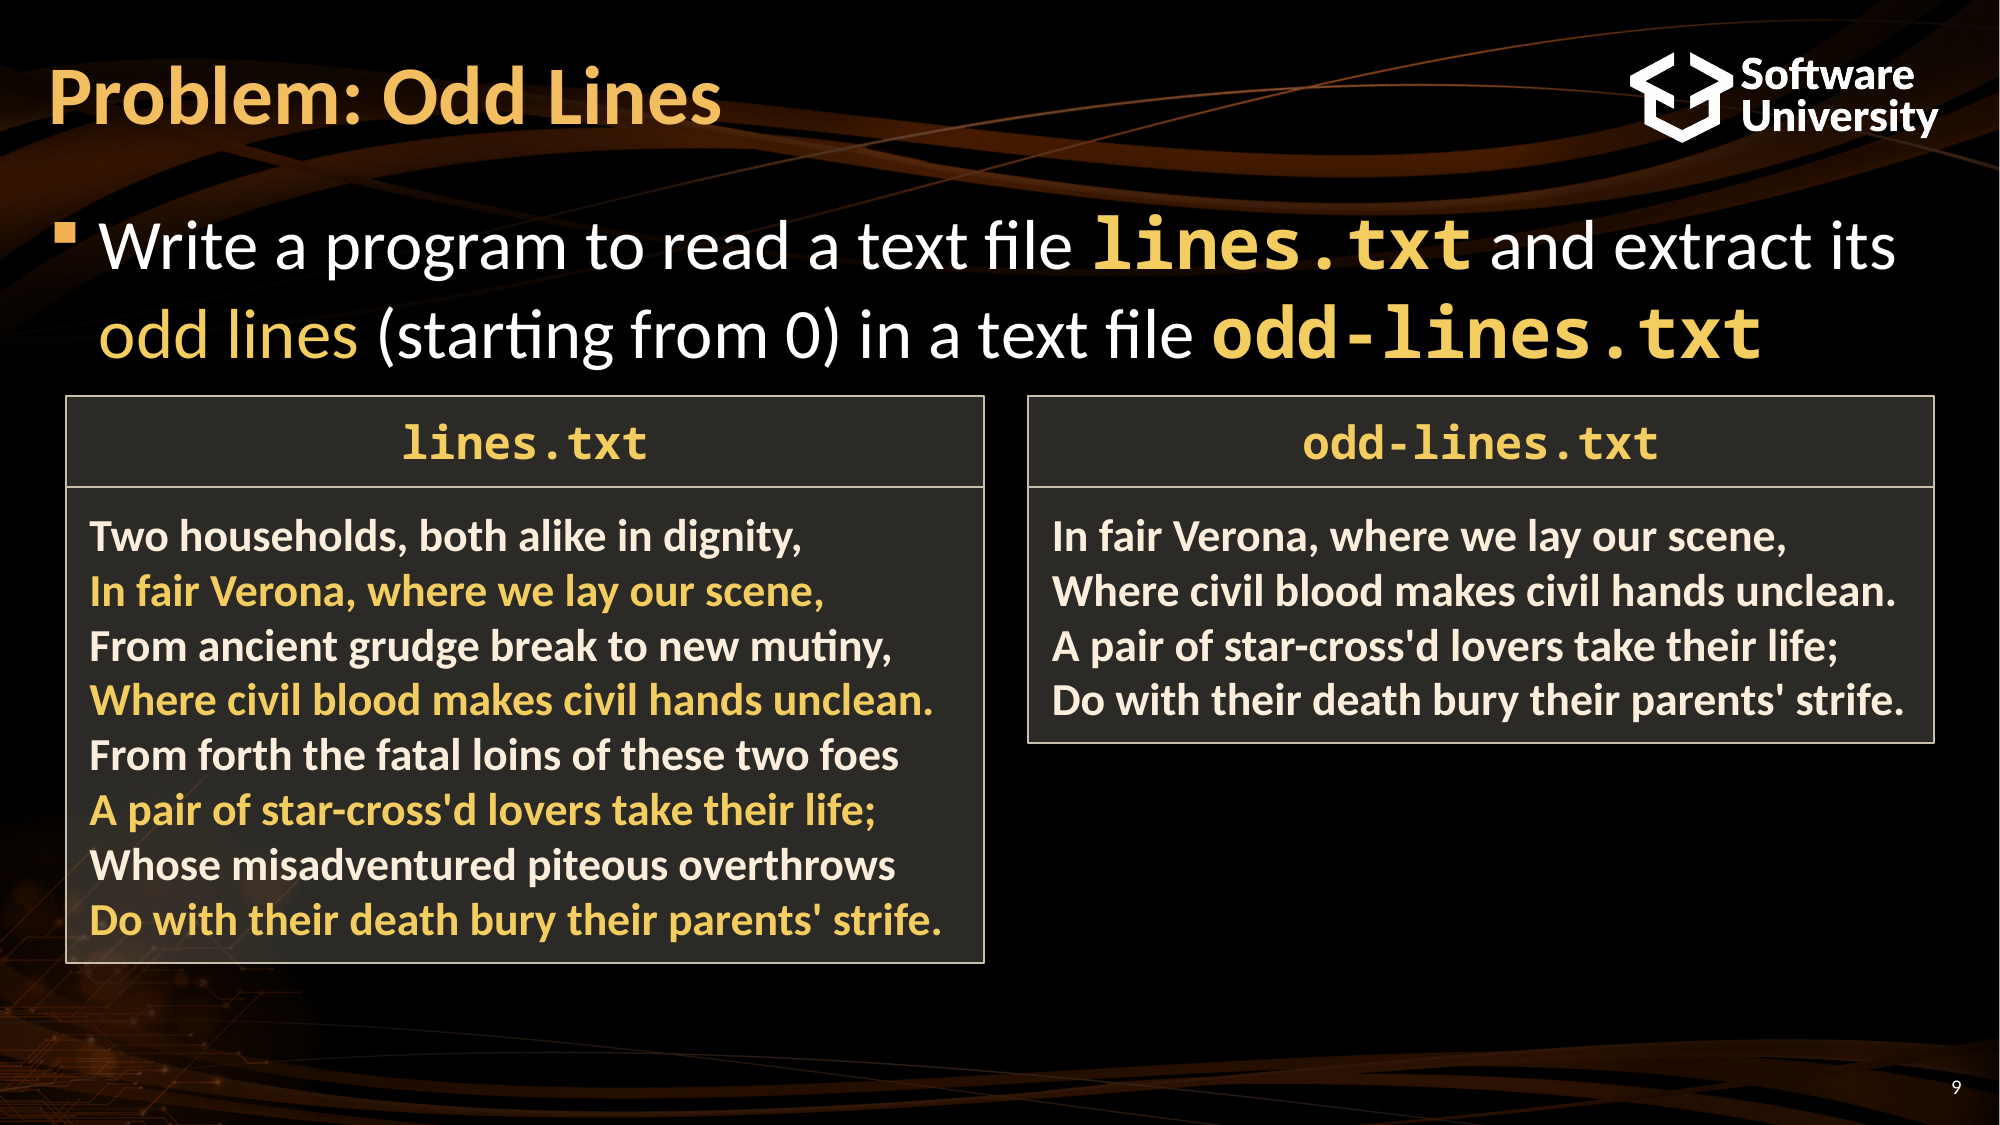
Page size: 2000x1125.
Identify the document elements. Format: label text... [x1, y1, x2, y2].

list Write a program to read a text file lines.txt and extract its odd lines (starting from 0) in a text file odd-lines.txt [31, 188, 1968, 1103]
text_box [65, 396, 1934, 968]
picture [0, 0, 2000, 1125]
title Problem: Odd Lines [30, 6, 1602, 189]
